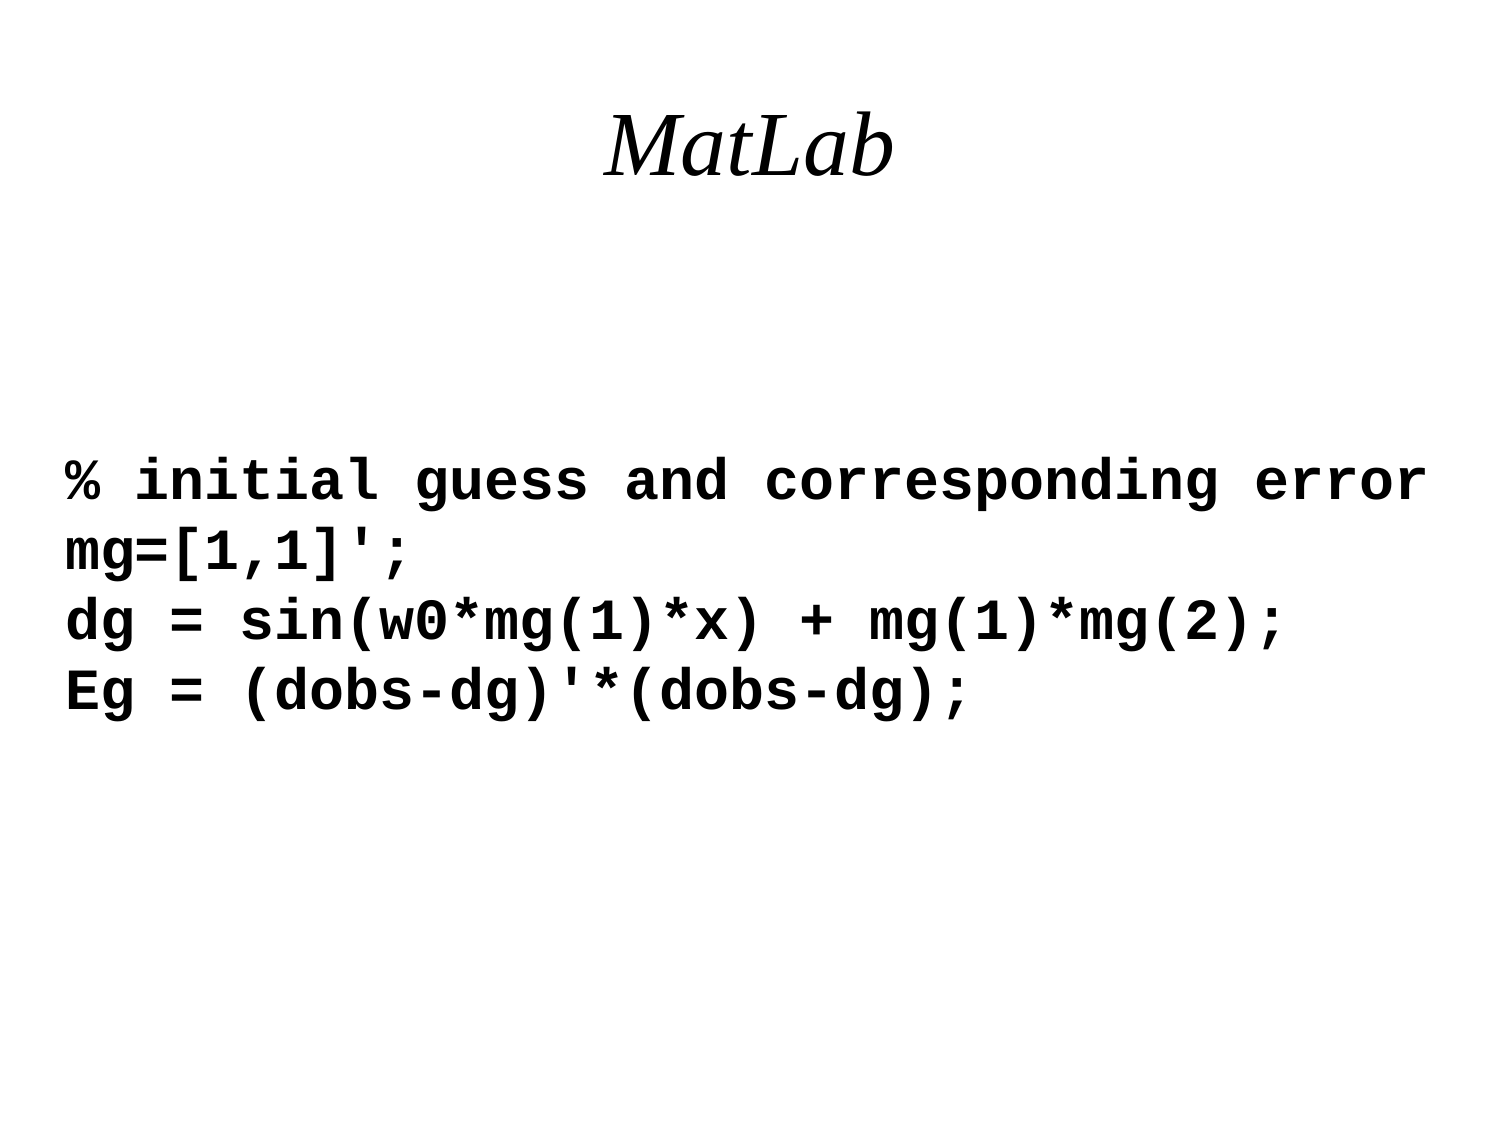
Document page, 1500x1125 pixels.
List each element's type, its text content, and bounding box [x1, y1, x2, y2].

text_box % initial guess and corresponding error mg=[1,1]'; dg = sin(w0*mg(1)*x) + mg(1)*mg(2); Eg = (dobs-dg)'*(dobs-dg); [49, 433, 1463, 729]
title MatLab [75, 45, 1425, 233]
